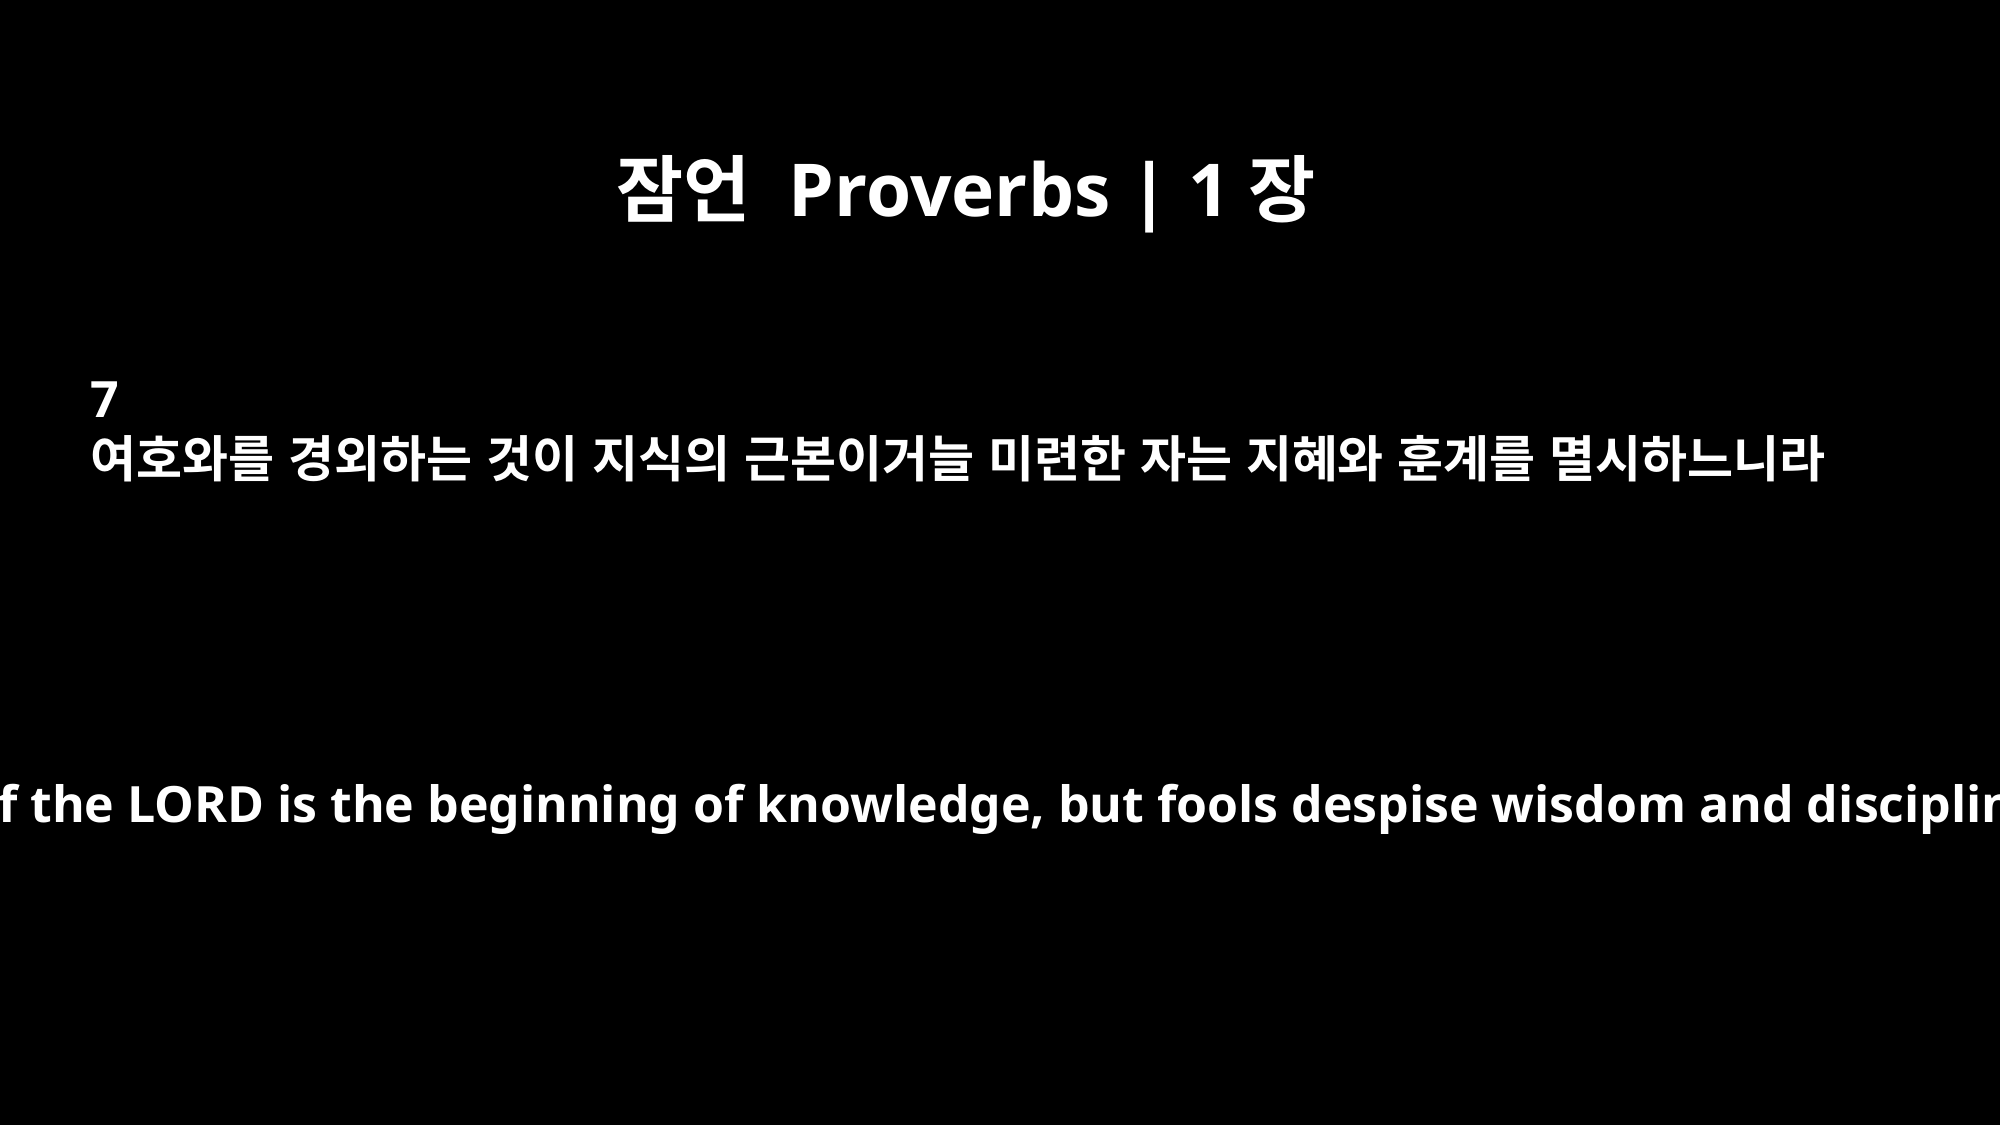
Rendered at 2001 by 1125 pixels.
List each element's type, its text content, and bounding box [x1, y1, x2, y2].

text_box 잠언 Proverbs | 1장 [601, 136, 1331, 239]
text_box The fear of the LORD is the beginning of knowledge, but fools despise wisdom and discipline. [0, 764, 2000, 840]
text_box 7 여호와를 경외하는 것이 지식의 근본이거늘 미련한 자는 지혜와 훈계를 멸시하느니라 [75, 359, 1842, 495]
